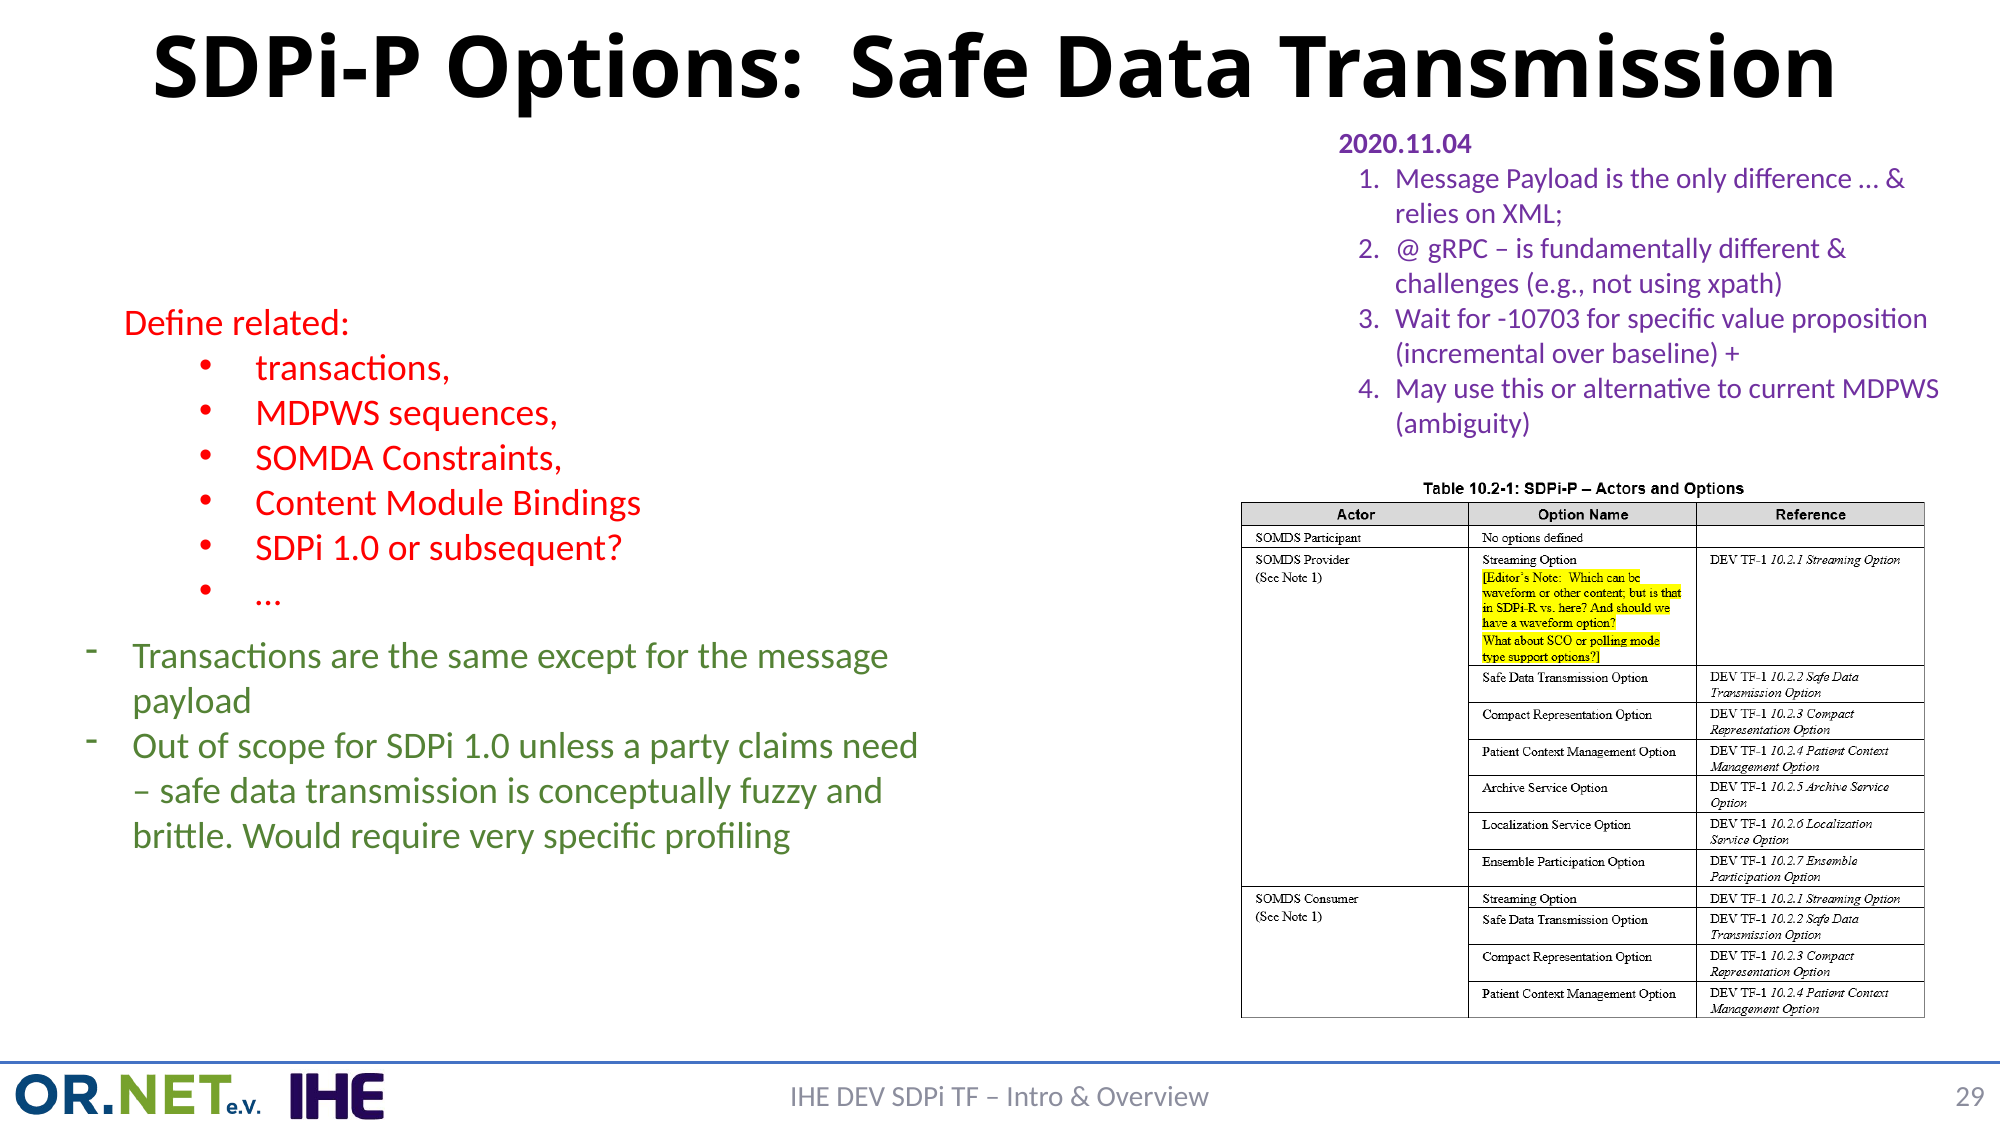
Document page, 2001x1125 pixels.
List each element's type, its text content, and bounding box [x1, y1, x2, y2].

picture [1233, 477, 1930, 1033]
slide_number 29 [1810, 1064, 2000, 1125]
text_box 2020.11.04 Message Payload is the only difference … & relies on XML; @ gRPC – is fundamentally different & challenges (e.g., not using xpath) Wait for -10703 for specific value proposition (incremental over baseline) + May use this or alternative to current MDPWS (ambiguity) [1323, 117, 1975, 447]
title SDPi-P Options: Safe Data Transmission [137, 3, 1863, 136]
text_box Transactions are the same except for the message payload Out of scope for SDPi 1.0 unless a party claims need – safe data transmission is conceptually fuzzy and brittle. Would require very specific profiling [70, 623, 936, 909]
footer IHE DEV SDPi TF – Intro & Overview [268, 1064, 1810, 1125]
picture [290, 1068, 386, 1120]
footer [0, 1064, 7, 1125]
picture [7, 1062, 268, 1125]
text_box Define related: transactions, MDPWS sequences, SOMDA Constraints, Content Module Bindings SDPi 1.0 or subsequent? … [109, 290, 716, 620]
